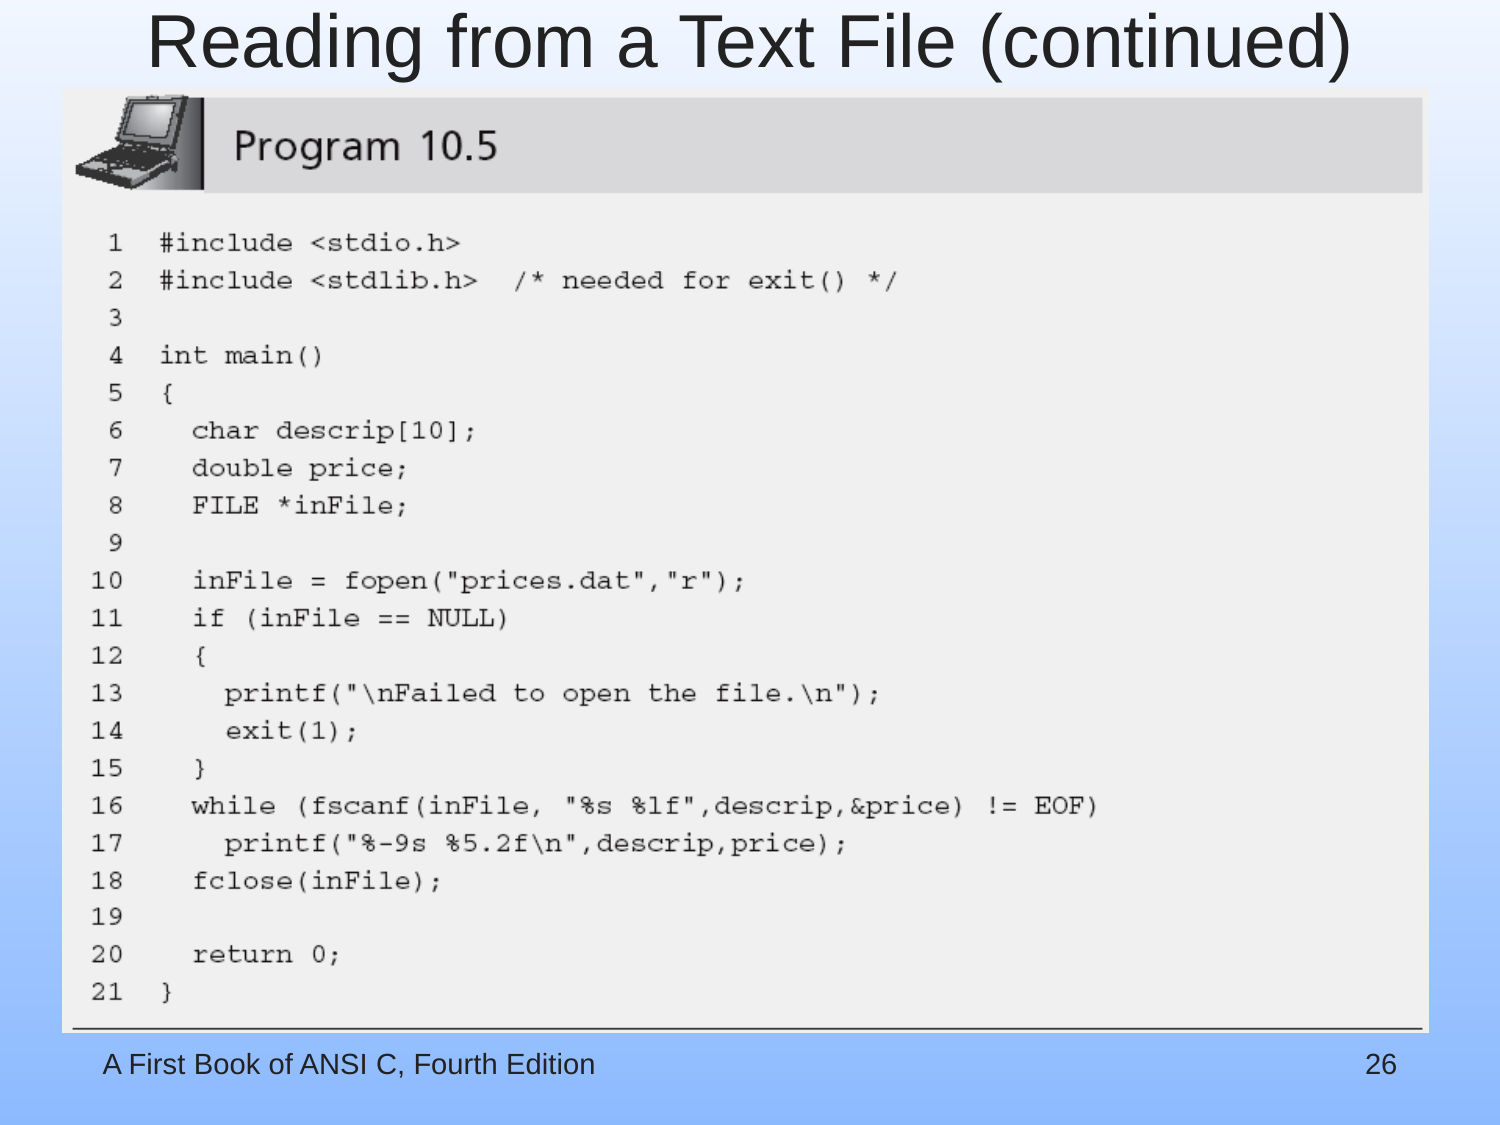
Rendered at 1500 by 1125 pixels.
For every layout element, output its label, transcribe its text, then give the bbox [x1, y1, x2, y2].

picture [62, 87, 1429, 1033]
slide_number 26 [1074, 1037, 1413, 1100]
footer A First Book of ANSI C, Fourth Edition [87, 1037, 1050, 1100]
text_box Reading from a Text File (continued) [87, 0, 1413, 75]
